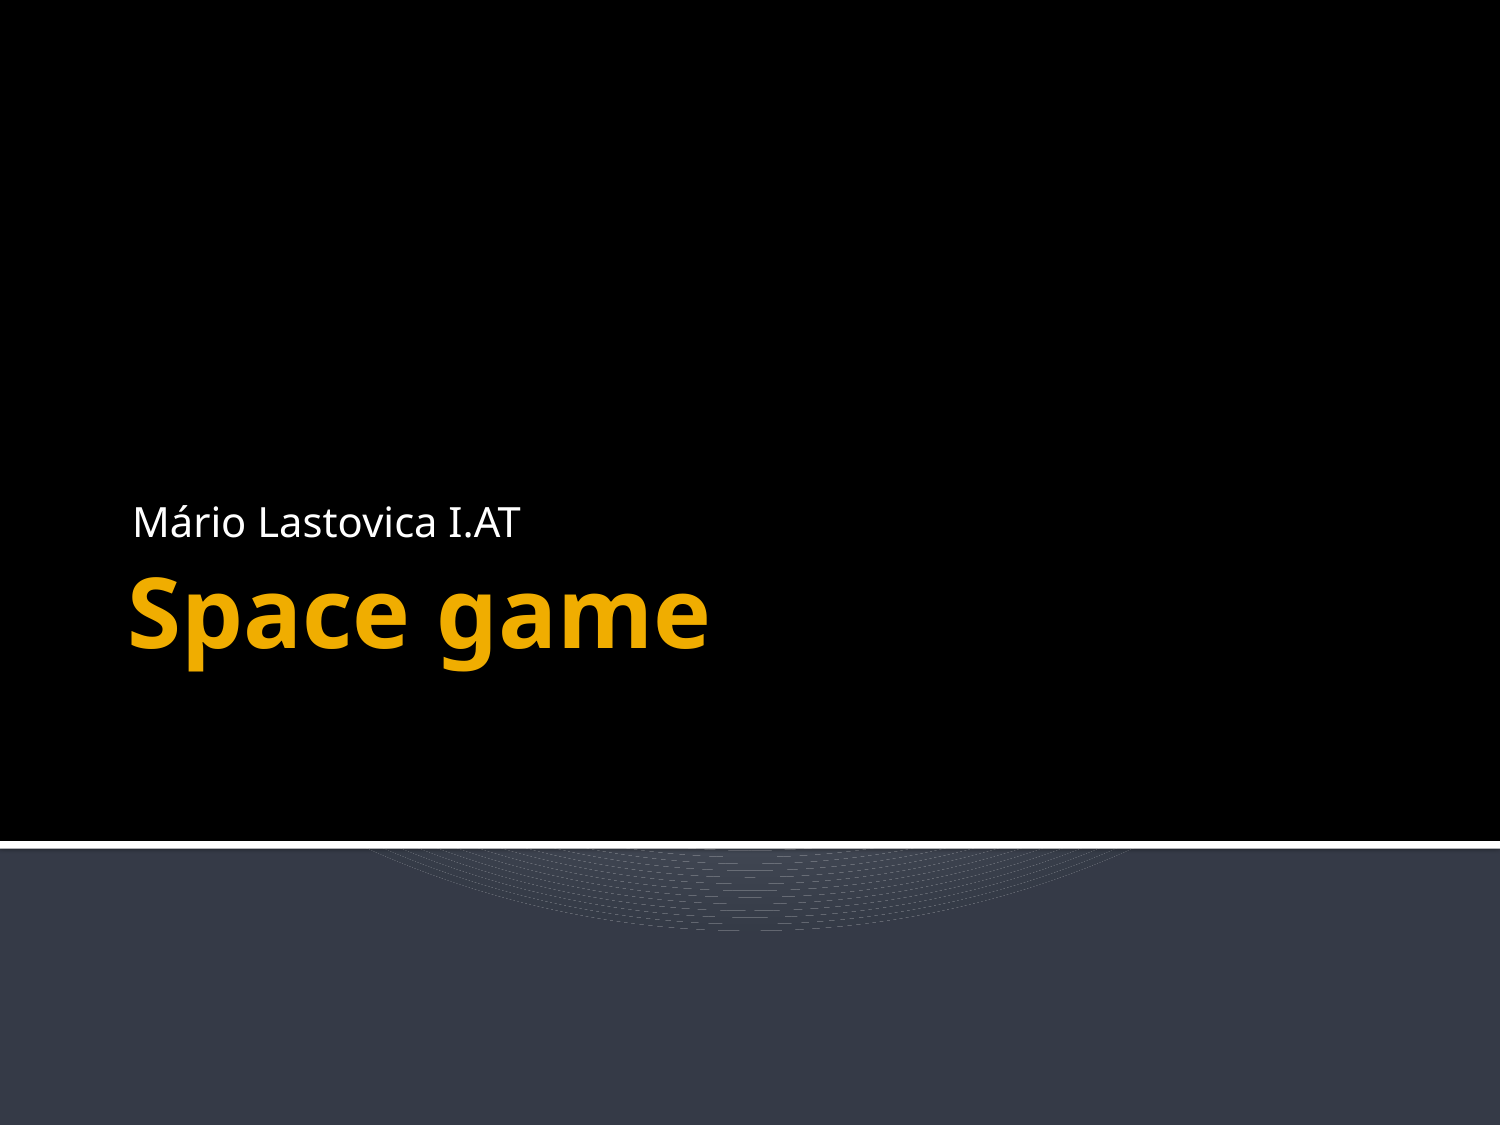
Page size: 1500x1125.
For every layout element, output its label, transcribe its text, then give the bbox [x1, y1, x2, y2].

subtitle Mário Lastovica I.AT [112, 299, 1438, 546]
title Space game [112, 550, 1438, 825]
